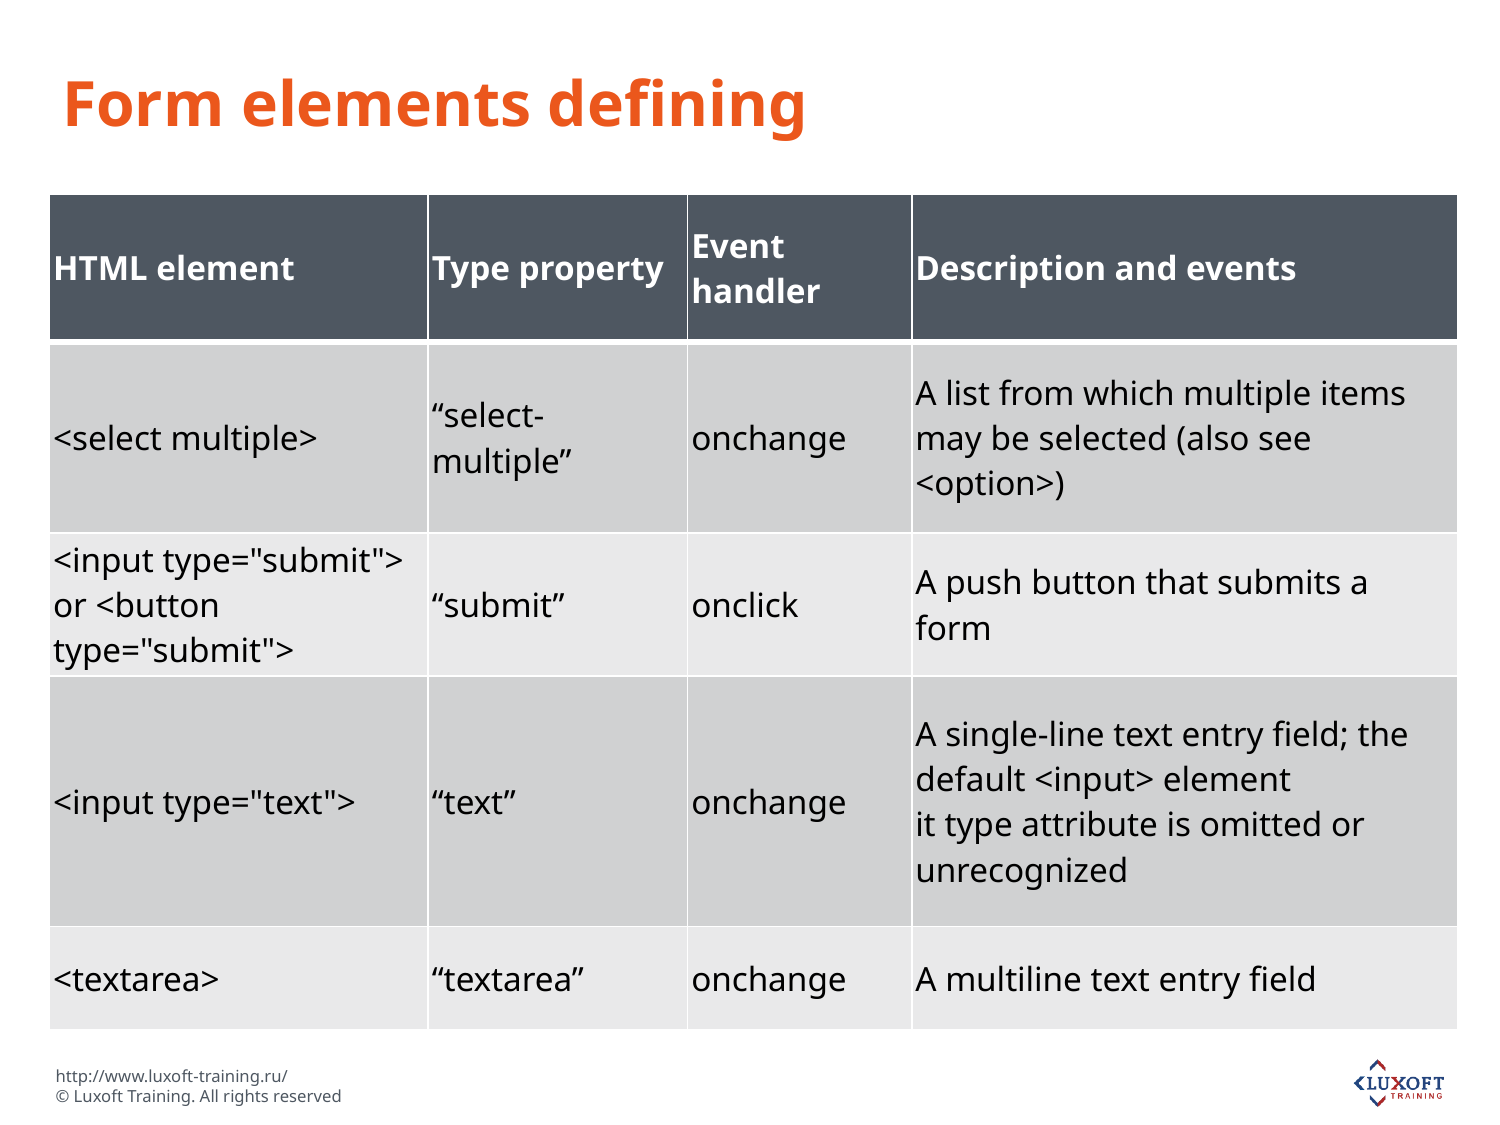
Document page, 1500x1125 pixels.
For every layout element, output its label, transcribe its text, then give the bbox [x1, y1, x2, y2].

table_cell “select-multiple” [429, 345, 687, 532]
table_cell “text” [429, 677, 687, 926]
table_cell onchange [688, 345, 911, 532]
table_cell onclick [688, 534, 911, 675]
picture [1339, 1059, 1458, 1107]
table_header Type property [429, 195, 687, 339]
table_header Event handler [688, 195, 911, 339]
table_cell onchange [688, 677, 911, 926]
title Form elements defining [47, 59, 1457, 143]
table_cell <input type="text"> [50, 677, 427, 926]
table_header Description and events [913, 195, 1457, 339]
table_cell <input type="submit"> or <button type="submit"> [50, 534, 427, 675]
table_cell <textarea> [50, 927, 427, 1029]
table_cell A list from which multiple items may be selected (also see <option>) [913, 345, 1457, 532]
table_cell <select multiple> [50, 345, 427, 532]
table_cell A multiline text entry field [913, 927, 1457, 1029]
table_cell onchange [688, 927, 911, 1029]
table_header HTML element [50, 195, 427, 339]
table_cell A single-line text entry field; the default <input> element it type attribute is omitted or unrecognized [913, 677, 1457, 926]
table_cell “textarea” [429, 927, 687, 1029]
table_cell A push button that submits a form [913, 534, 1457, 675]
table_cell “submit” [429, 534, 687, 675]
